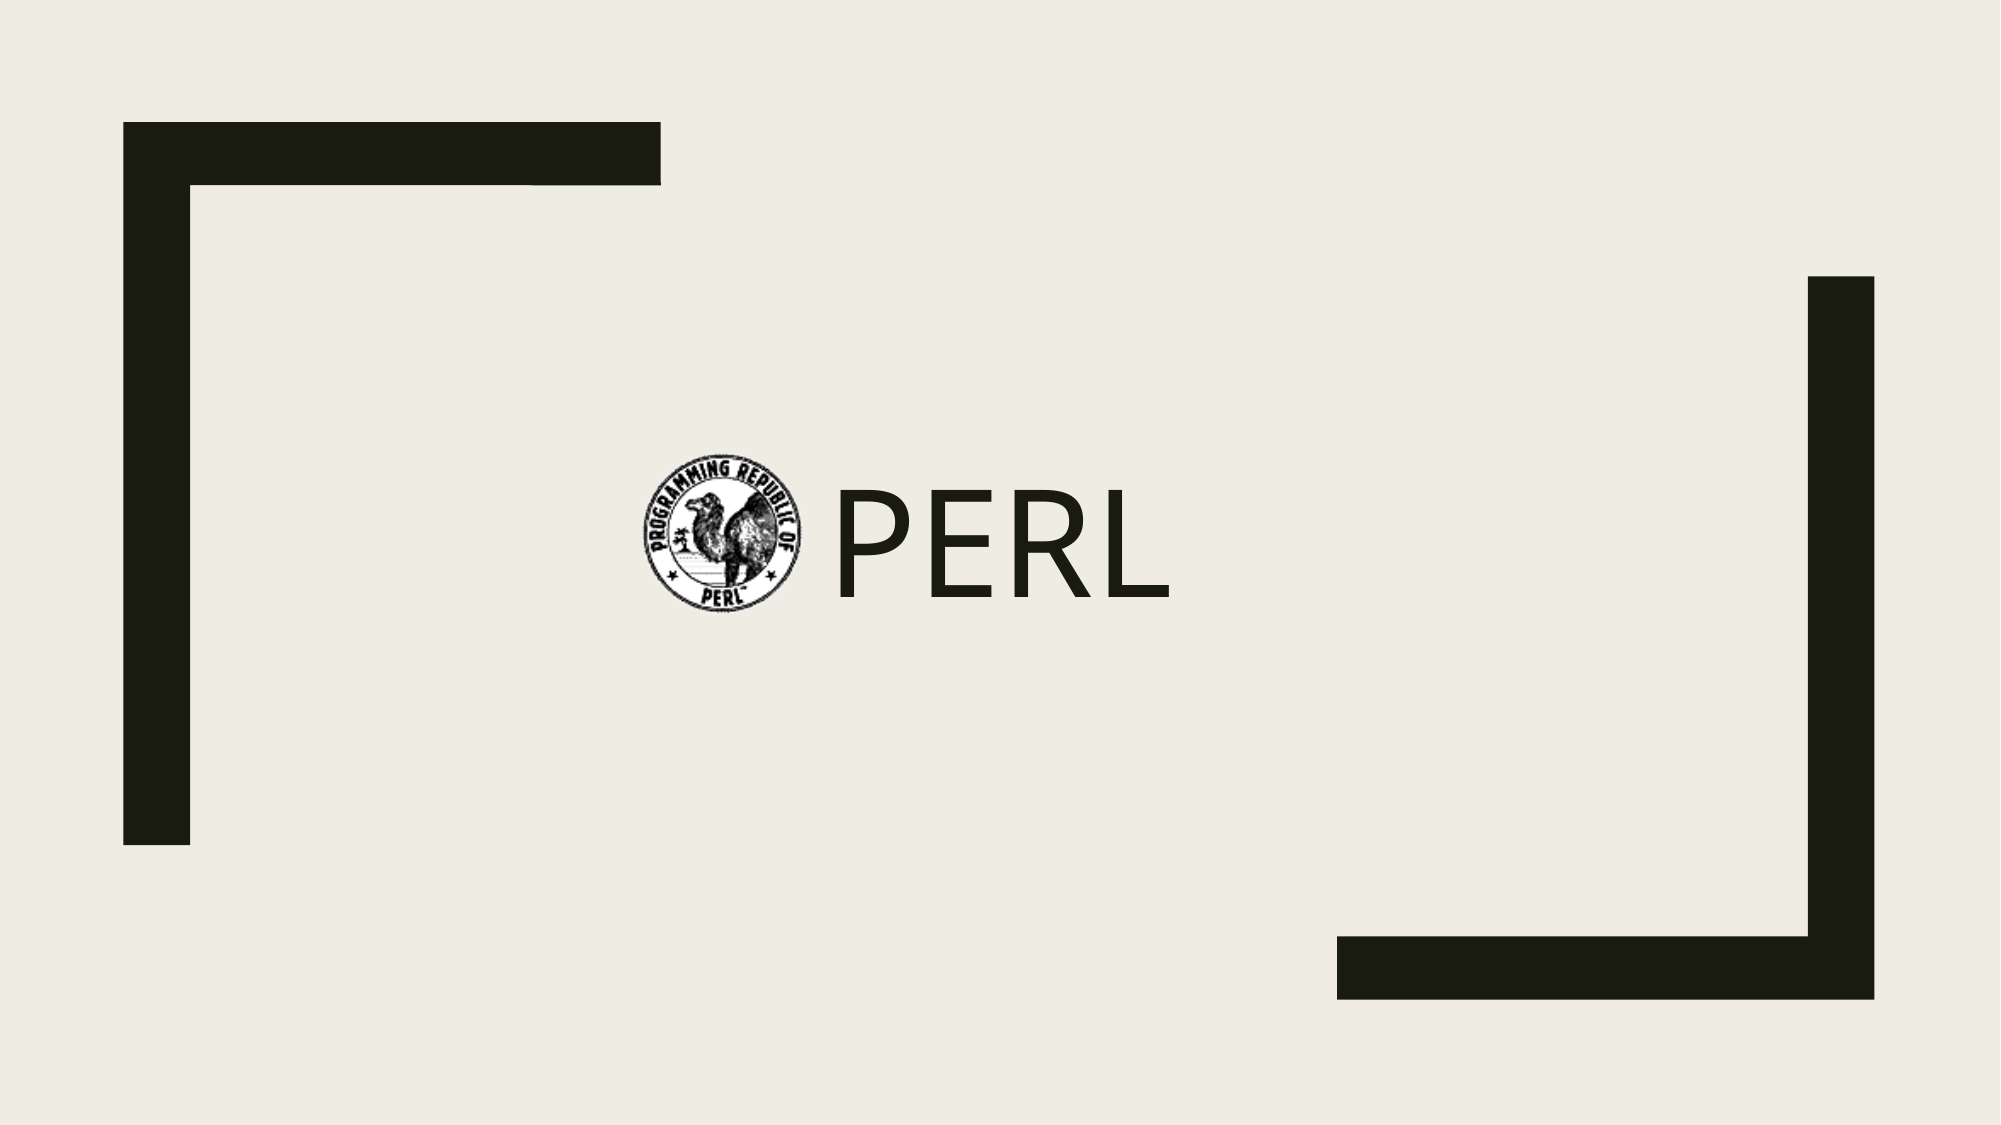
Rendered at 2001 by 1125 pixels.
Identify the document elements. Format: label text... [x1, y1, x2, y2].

picture [640, 452, 806, 617]
title PERL [314, 293, 1686, 638]
